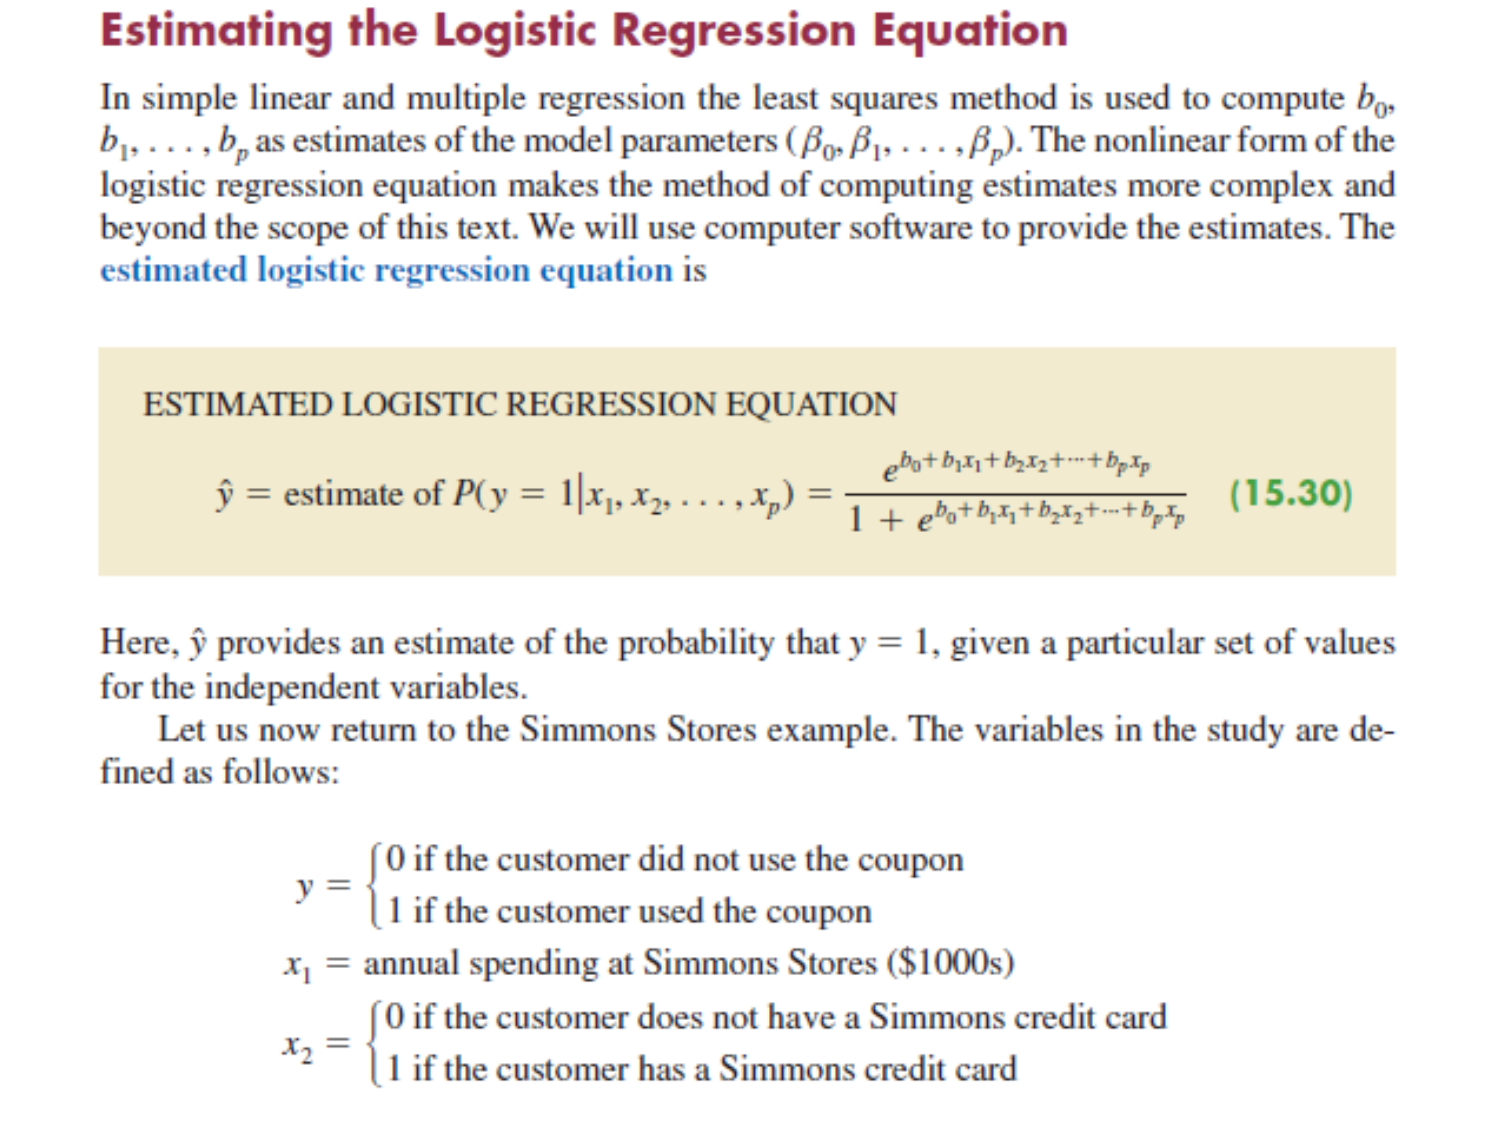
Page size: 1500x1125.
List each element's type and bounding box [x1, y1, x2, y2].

picture [84, 0, 1419, 1100]
